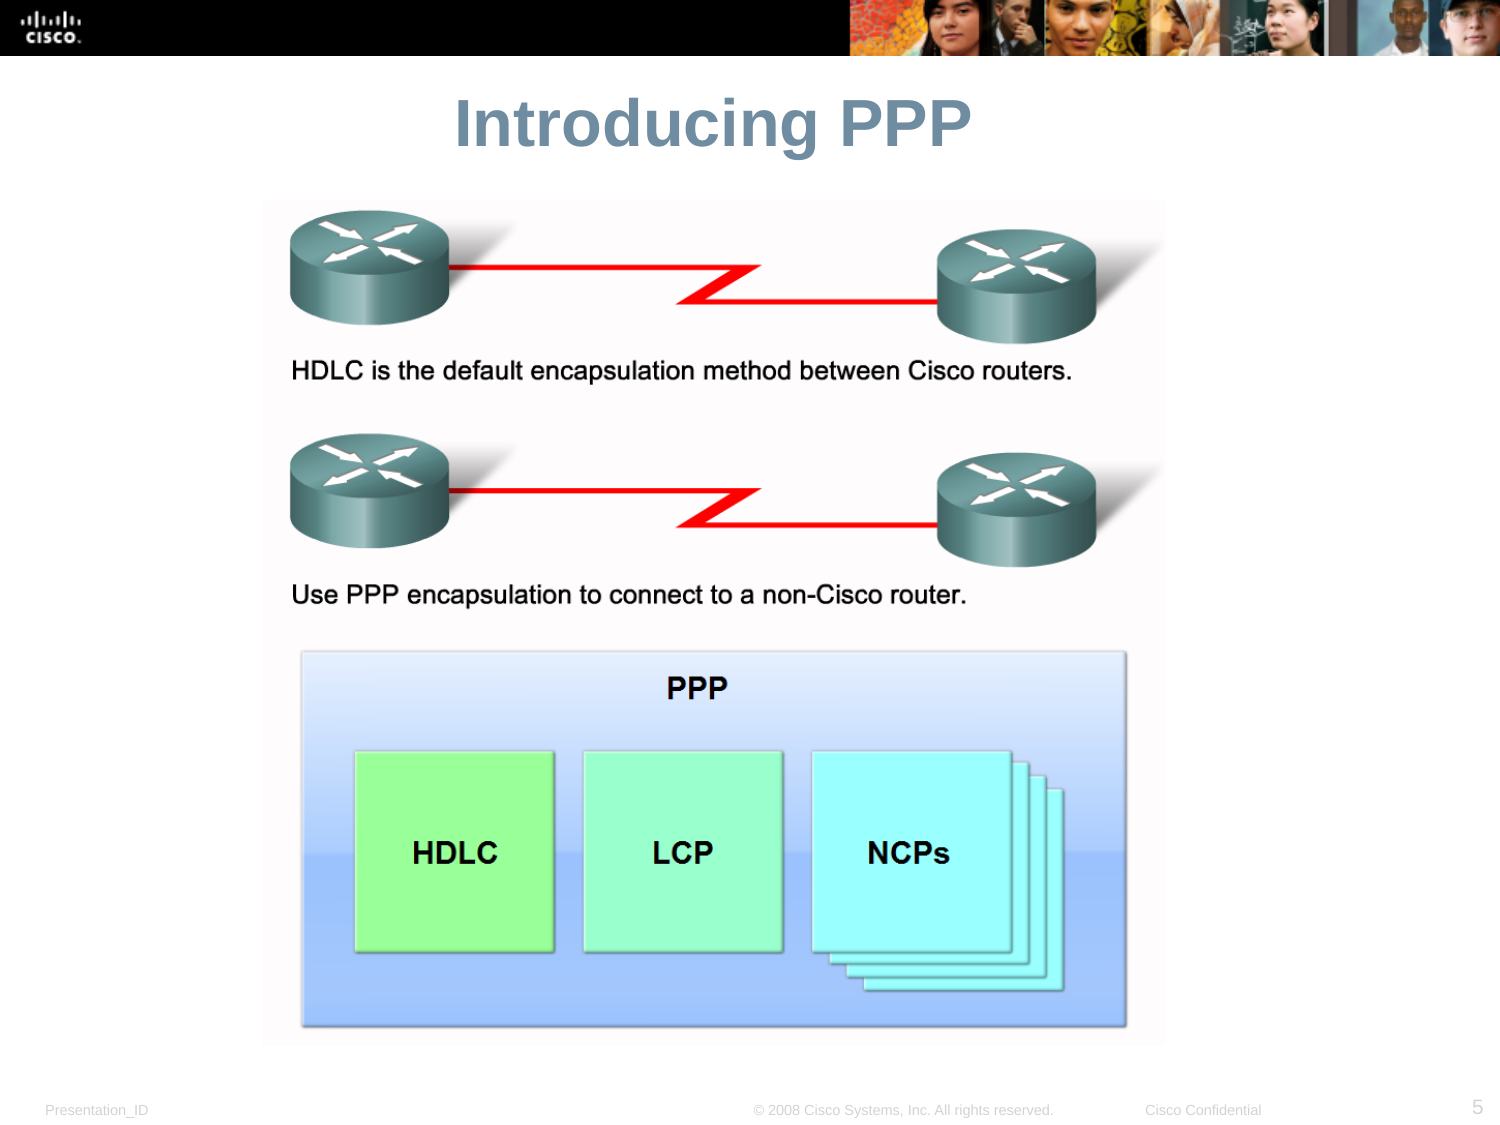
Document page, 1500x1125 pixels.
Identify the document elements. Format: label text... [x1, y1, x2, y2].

title Introducing PPP [45, 70, 1383, 169]
picture [262, 200, 1166, 1047]
picture [0, 0, 1500, 56]
